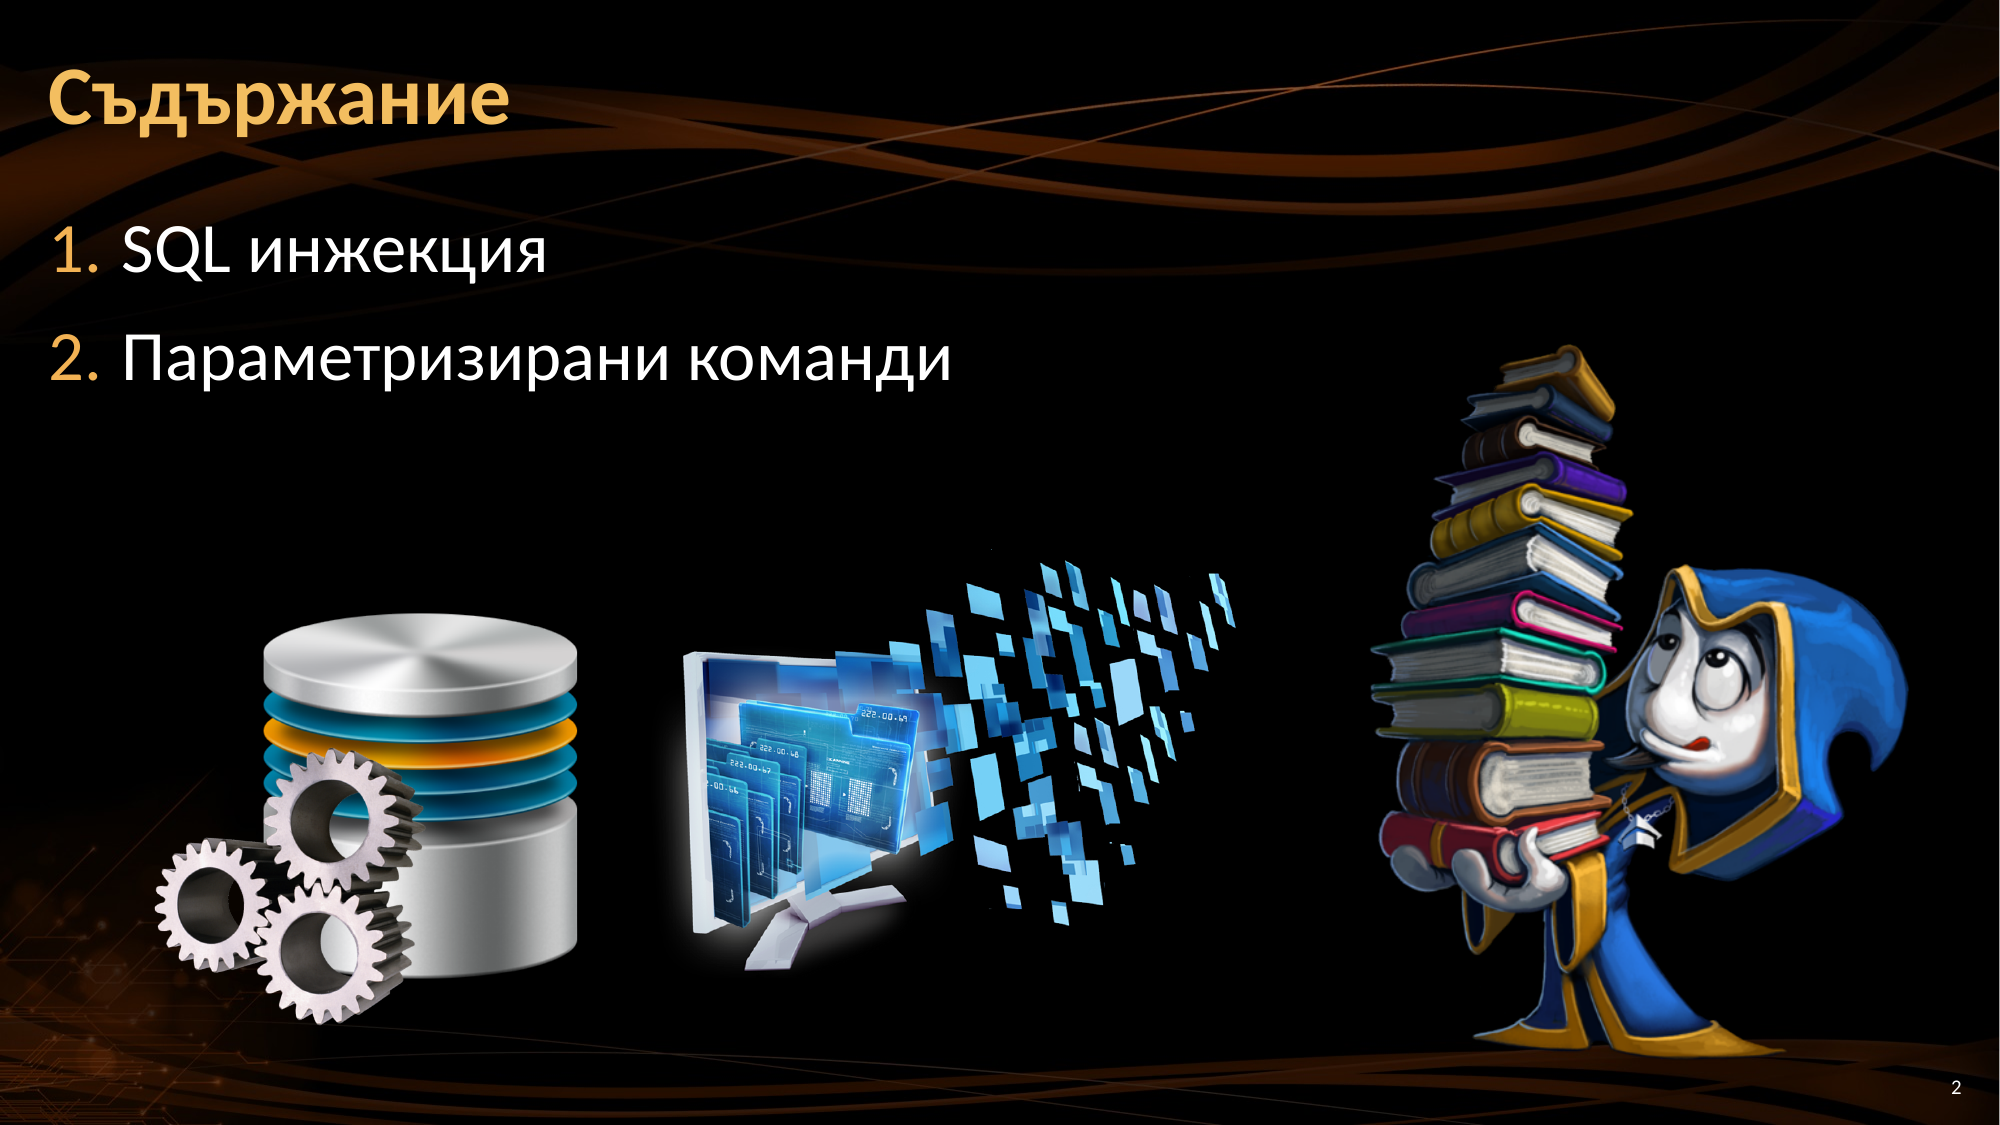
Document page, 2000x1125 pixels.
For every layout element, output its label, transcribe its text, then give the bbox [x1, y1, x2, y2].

picture [0, 0, 2000, 1125]
slide_number 2 [1897, 1070, 1968, 1103]
list SQL инжекция Параметризирани команди [31, 195, 1968, 1103]
title Съдържание [30, 6, 1968, 189]
